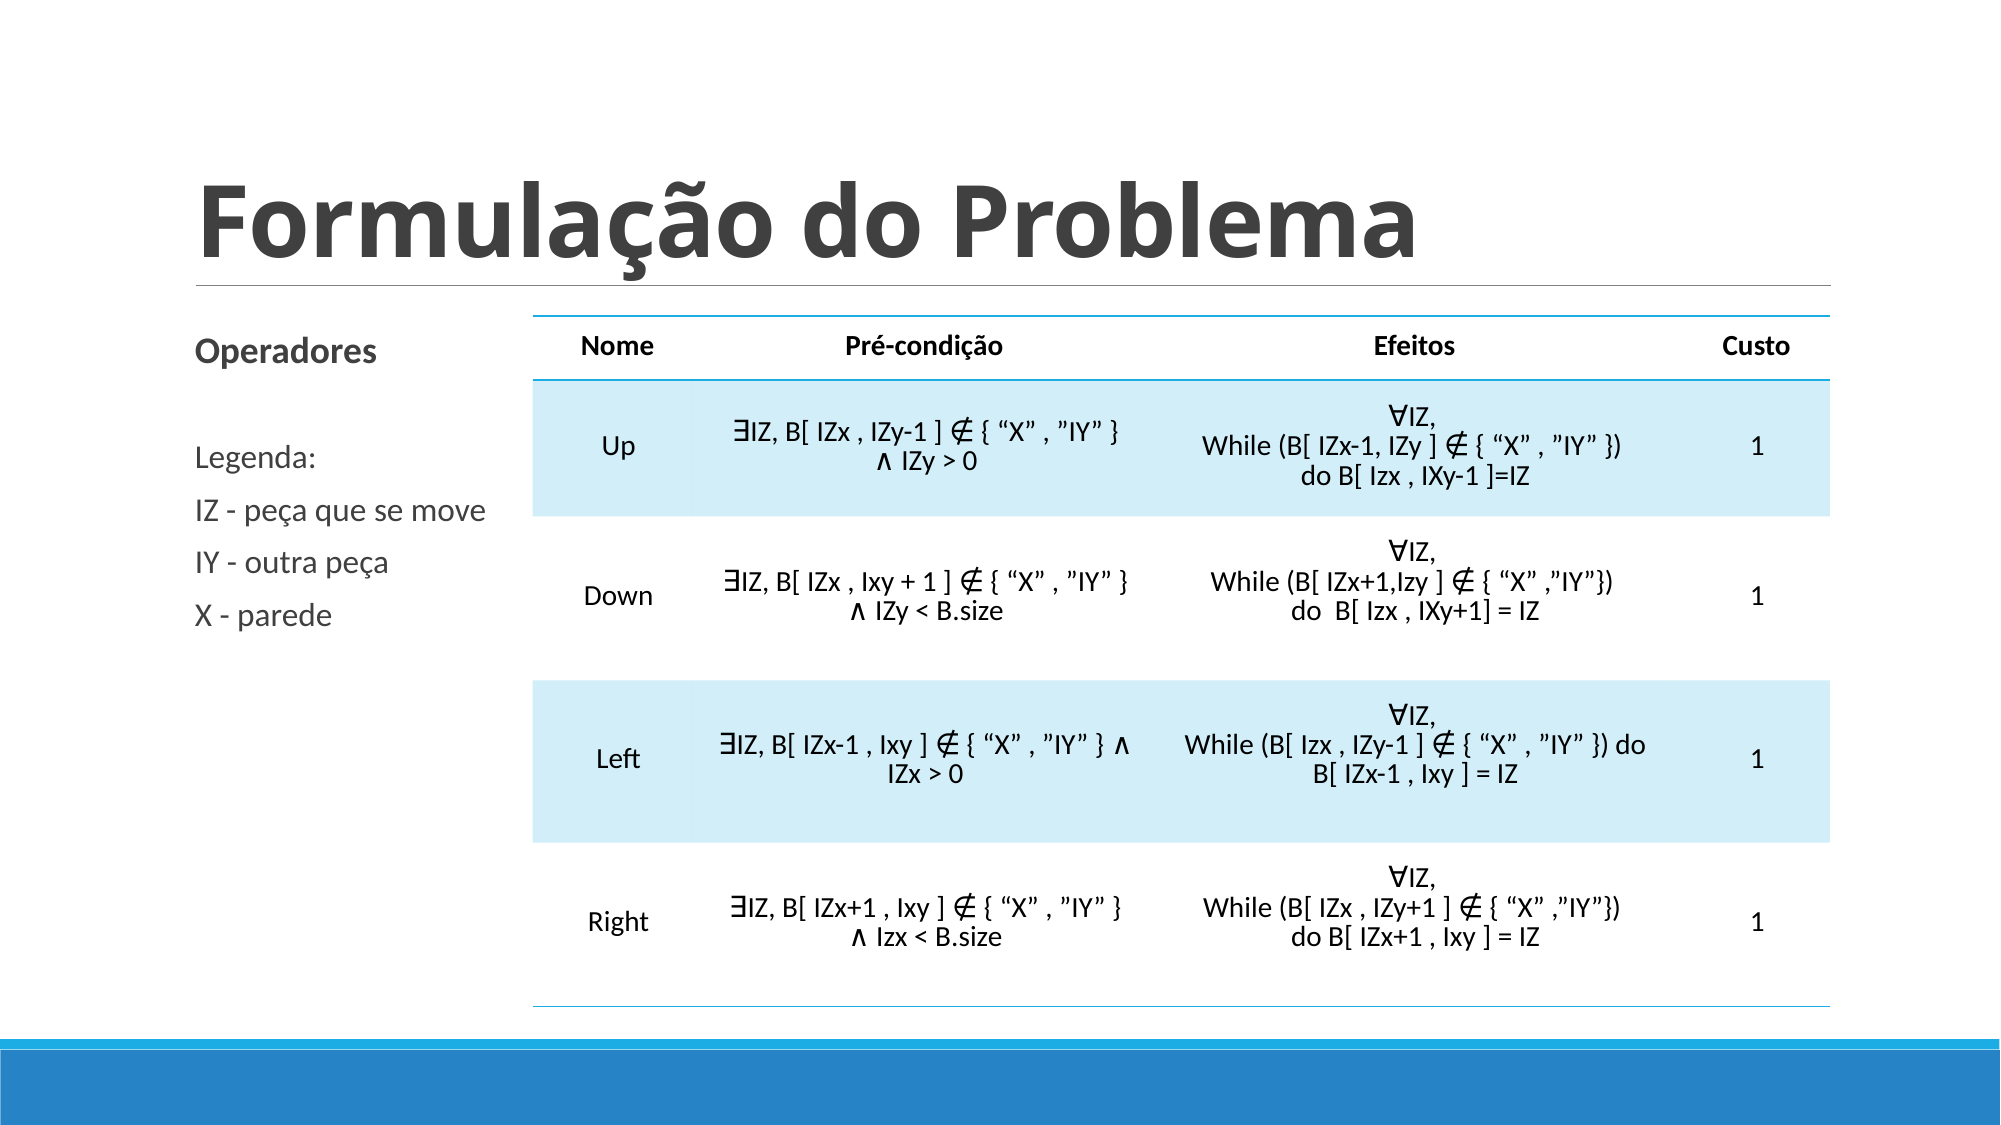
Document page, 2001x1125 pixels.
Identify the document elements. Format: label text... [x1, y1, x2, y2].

table_cell ∀IZ, While (B[ Izx , IZy-1 ] ∉ { “X” , ”IY” }) do B[ IZx-1 , Ixy ] = IZ [1146, 680, 1672, 843]
table_cell ∀IZ, While (B[ IZx-1, IZy ] ∉ { “X” , ”IY” }) do B[ Izx , IXy-1 ]=IZ [1146, 381, 1672, 516]
table_cell ∃IZ, B[ IZx-1 , Ixy ] ∉ { “X” , ”IY” } ∧ IZx > 0 [692, 680, 1146, 843]
table_cell ∃IZ, B[ IZx+1 , Ixy ] ∉ { “X” , ”IY” } ∧ Izx < B.size [692, 843, 1146, 1006]
table_cell 1 [1672, 843, 1830, 1006]
table_header Custo [1672, 317, 1830, 379]
table_header Pré-condição [692, 317, 1146, 379]
table_cell ∃IZ, B[ IZx , IZy-1 ] ∉ { “X” , ”IY” } ∧ IZy > 0 [692, 381, 1146, 516]
text_box Operadores Legenda: IZ - peça que se move IY - outra peça X - parede [179, 318, 582, 641]
title Formulação do Problema [180, 47, 1830, 285]
table_cell ∀IZ, While (B[ IZx+1,Izy ] ∉ { “X” ,”IY”}) do B[ Izx , IXy+1] = IZ [1146, 516, 1672, 680]
table_cell Down [533, 516, 692, 680]
table_header Nome [533, 317, 692, 379]
table_cell Up [582, 381, 692, 516]
table_cell ∃IZ, B[ IZx , Ixy + 1 ] ∉ { “X” , ”IY” } ∧ IZy < B.size [692, 516, 1146, 680]
table_cell ∀IZ, While (B[ IZx , IZy+1 ] ∉ { “X” ,”IY”}) do B[ IZx+1 , Ixy ] = IZ [1146, 843, 1672, 1006]
table_cell 1 [1672, 381, 1830, 516]
table_header Efeitos [1146, 317, 1672, 379]
table_cell Left [533, 680, 692, 843]
table_cell 1 [1672, 680, 1830, 843]
table_cell 1 [1672, 516, 1830, 680]
table_cell Right [533, 843, 692, 1006]
